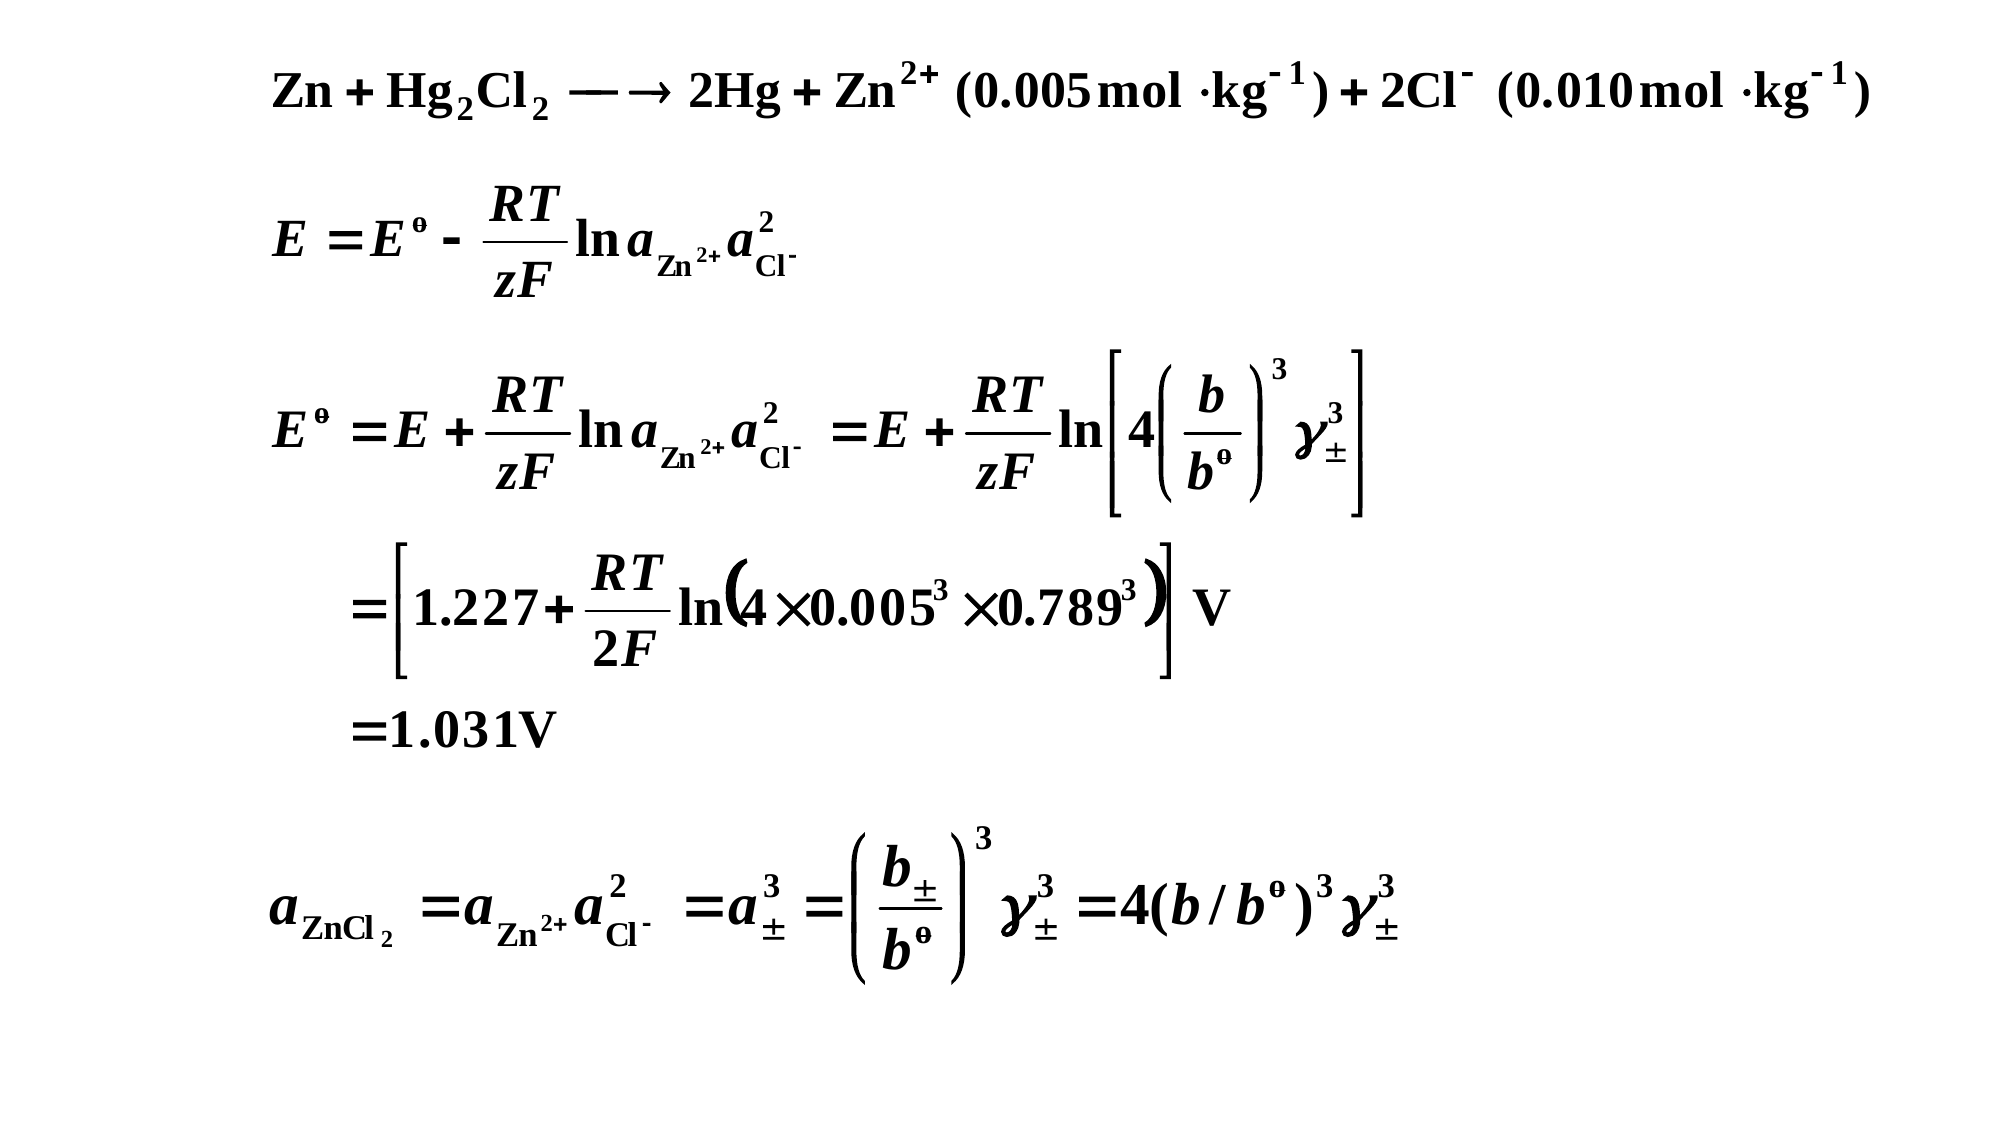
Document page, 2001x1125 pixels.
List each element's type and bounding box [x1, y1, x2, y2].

text_box [261, 340, 1384, 761]
text_box [261, 166, 817, 315]
text_box [261, 43, 1881, 132]
text_box [261, 810, 1405, 994]
